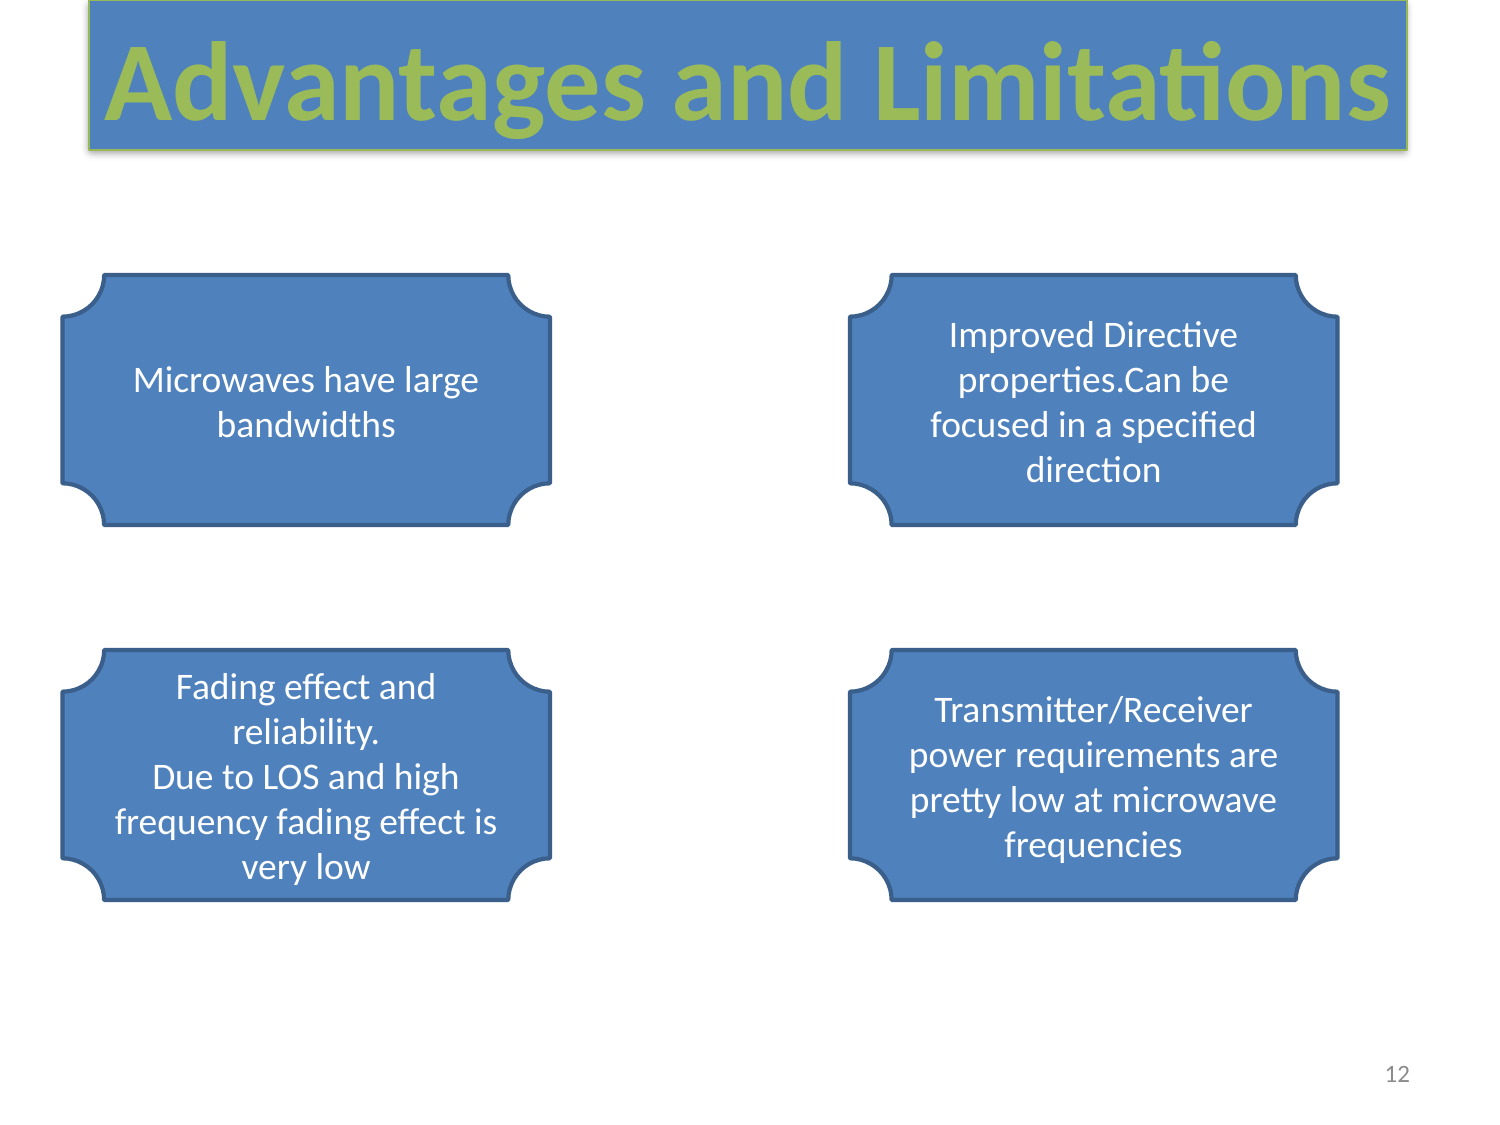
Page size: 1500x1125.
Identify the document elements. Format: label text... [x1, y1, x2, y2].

text_box Fading effect and reliability. Due to LOS and high frequency fading effect is very low [60, 647, 553, 903]
text_box Transmitter/Receiver power requirements are pretty low at microwave frequencies [847, 647, 1340, 903]
slide_number 12 [1074, 1042, 1425, 1103]
text_box Advantages and Limitations [88, 0, 1408, 151]
text_box Improved Directive properties.Can be focused in a specified direction [847, 272, 1340, 528]
text_box Microwaves have large bandwidths [60, 272, 553, 528]
